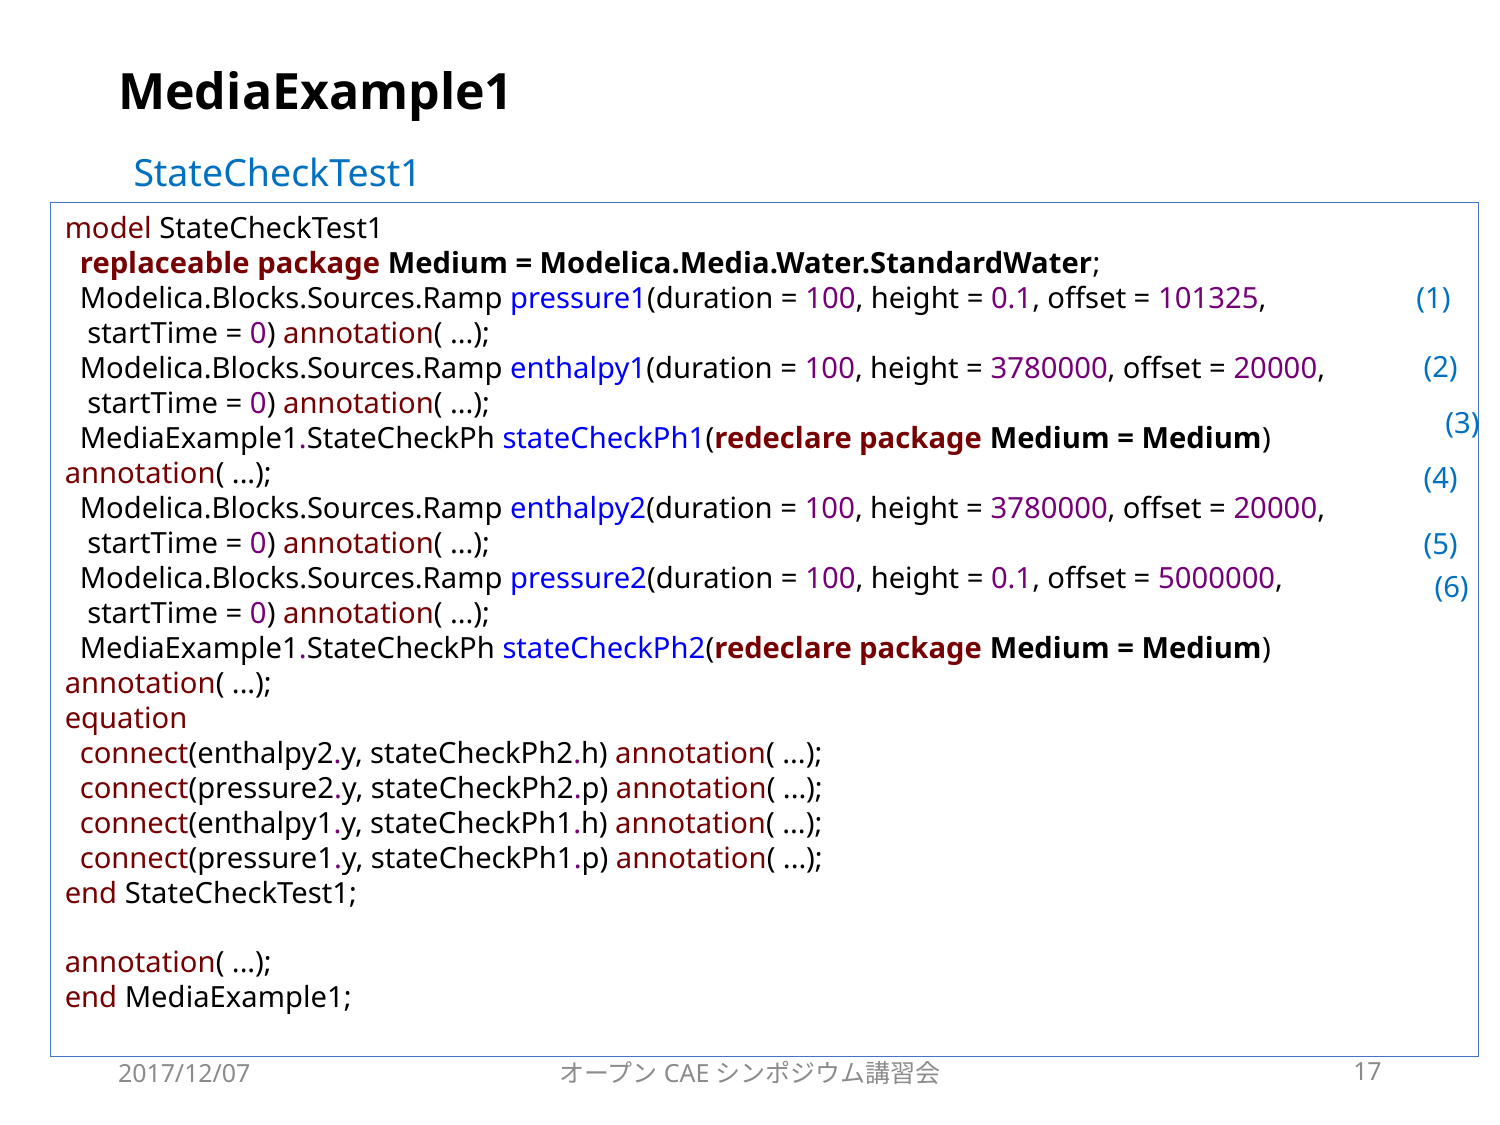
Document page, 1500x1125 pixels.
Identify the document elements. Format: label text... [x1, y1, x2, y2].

text_box (5) [1408, 518, 1473, 569]
text_box (2) [1408, 341, 1473, 391]
text_box StateCheckTest1 [118, 141, 438, 202]
title MediaExample1 [103, 59, 1397, 142]
slide_number 17 [1059, 1057, 1397, 1103]
text_box (4) [1408, 452, 1473, 502]
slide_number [103, 1057, 441, 1103]
text_box (1) [1401, 272, 1466, 322]
text_box (6) [1419, 561, 1484, 612]
footer オープンCAEシンポジウム講習会 [496, 1042, 1004, 1103]
text_box (3) [1430, 396, 1495, 447]
text_box model StateCheckTest1 replaceable package Medium = Modelica.Media.Water.StandardWater; Modelica.Blocks.Sources.Ramp pressure1(duration = 100, height = 0.1, offset = 101325, startTime = 0) annotation( ...); Modelica.Blocks.Sources.Ramp enthalpy1(duration = 100, height = 3780000, offset = 20000, startTime = 0) annotation( ...); MediaExample1.StateCheckPh stateCheckPh1(redeclare package Medium = Medium) annotation( ...); Modelica.Blocks.Sources.Ramp enthalpy2(duration = 100, height = 3780000, offset = 20000, startTime = 0) annotation( ...); Modelica.Blocks.Sources.Ramp pressure2(duration = 100, height = 0.1, offset = 5000000, startTime = 0) annotation( ...); MediaExample1.StateCheckPh stateCheckPh2(redeclare package Medium = Medium) annotation( ...); equation connect(enthalpy2.y, stateCheckPh2.h) annotation( ...); connect(pressure2.y, stateCheckPh2.p) annotation( ...); connect(enthalpy1.y, stateCheckPh1.h) annotation( ...); connect(pressure1.y, stateCheckPh1.p) annotation( ...); end StateCheckTest1; annotation( ...); end MediaExample1; [50, 202, 1479, 1057]
